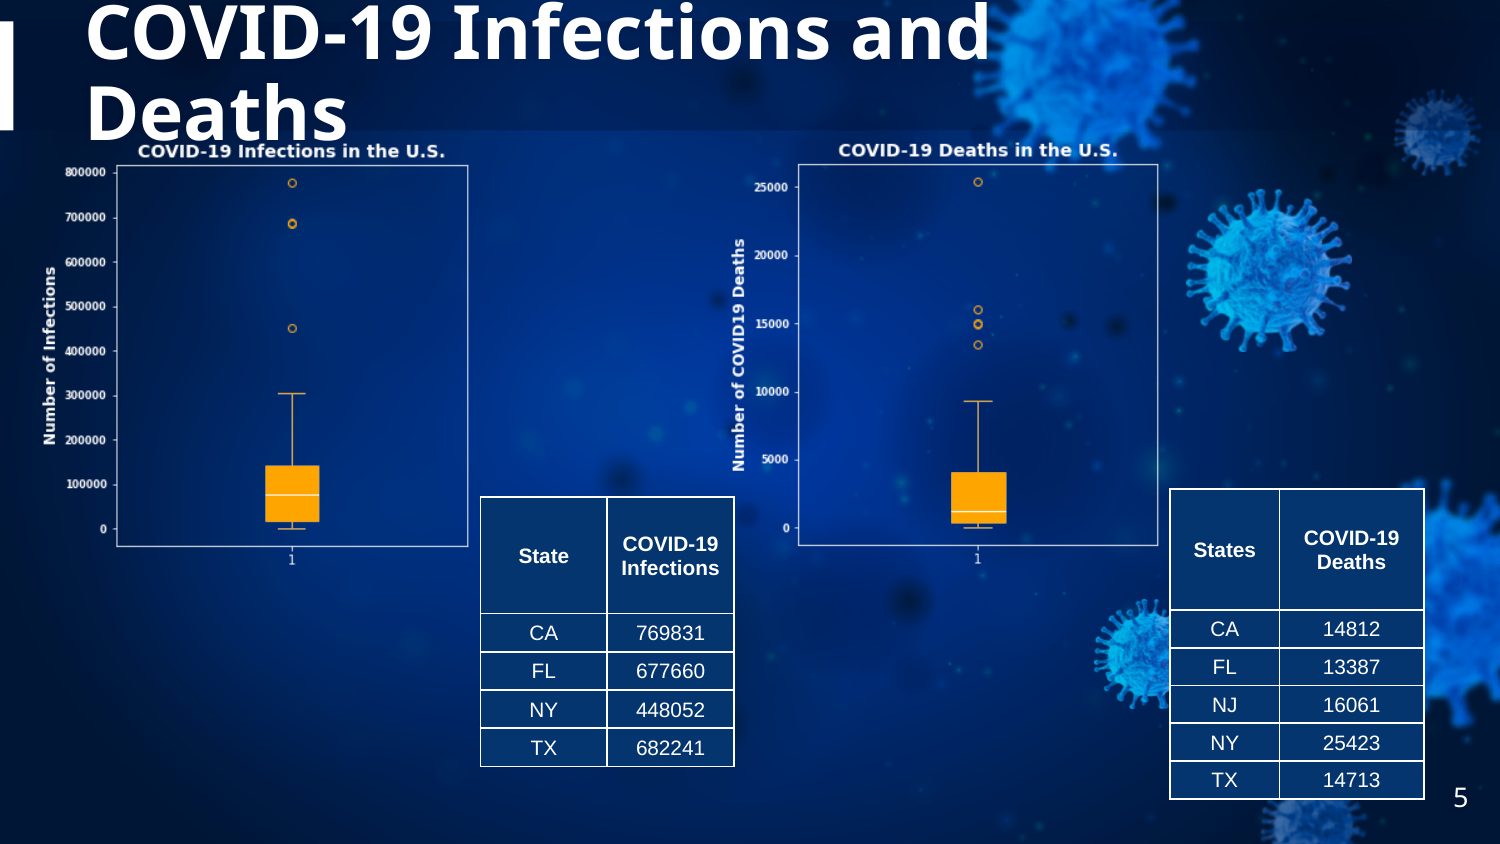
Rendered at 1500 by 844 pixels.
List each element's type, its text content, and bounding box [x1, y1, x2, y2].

table_cell 682241 [608, 729, 733, 766]
table_cell 14713 [1280, 762, 1423, 798]
picture [0, 0, 1500, 844]
slide_number 5 [1378, 766, 1469, 832]
table_cell TX [1171, 762, 1279, 798]
table_cell 677660 [608, 653, 733, 689]
table_cell NY [1171, 724, 1279, 760]
table_cell 14812 [1280, 611, 1423, 647]
table_cell NY [481, 691, 606, 727]
table_header States [1171, 490, 1279, 609]
table_cell 13387 [1280, 649, 1423, 685]
table_cell CA [481, 614, 606, 651]
table_header State [481, 498, 606, 613]
title COVID-19 Infections and Deaths [84, 21, 1130, 131]
table_cell TX [481, 729, 606, 766]
table_header COVID-19 Infections [608, 498, 733, 613]
table_cell FL [1171, 649, 1279, 685]
table_cell 25423 [1280, 724, 1423, 760]
table_header COVID-19 Deaths [1280, 490, 1423, 609]
table_cell 769831 [608, 614, 733, 651]
table_cell CA [1171, 611, 1279, 647]
table_cell 448052 [608, 691, 733, 727]
table_cell FL [481, 653, 606, 689]
table_cell 16061 [1280, 686, 1423, 722]
table_cell NJ [1171, 686, 1279, 722]
